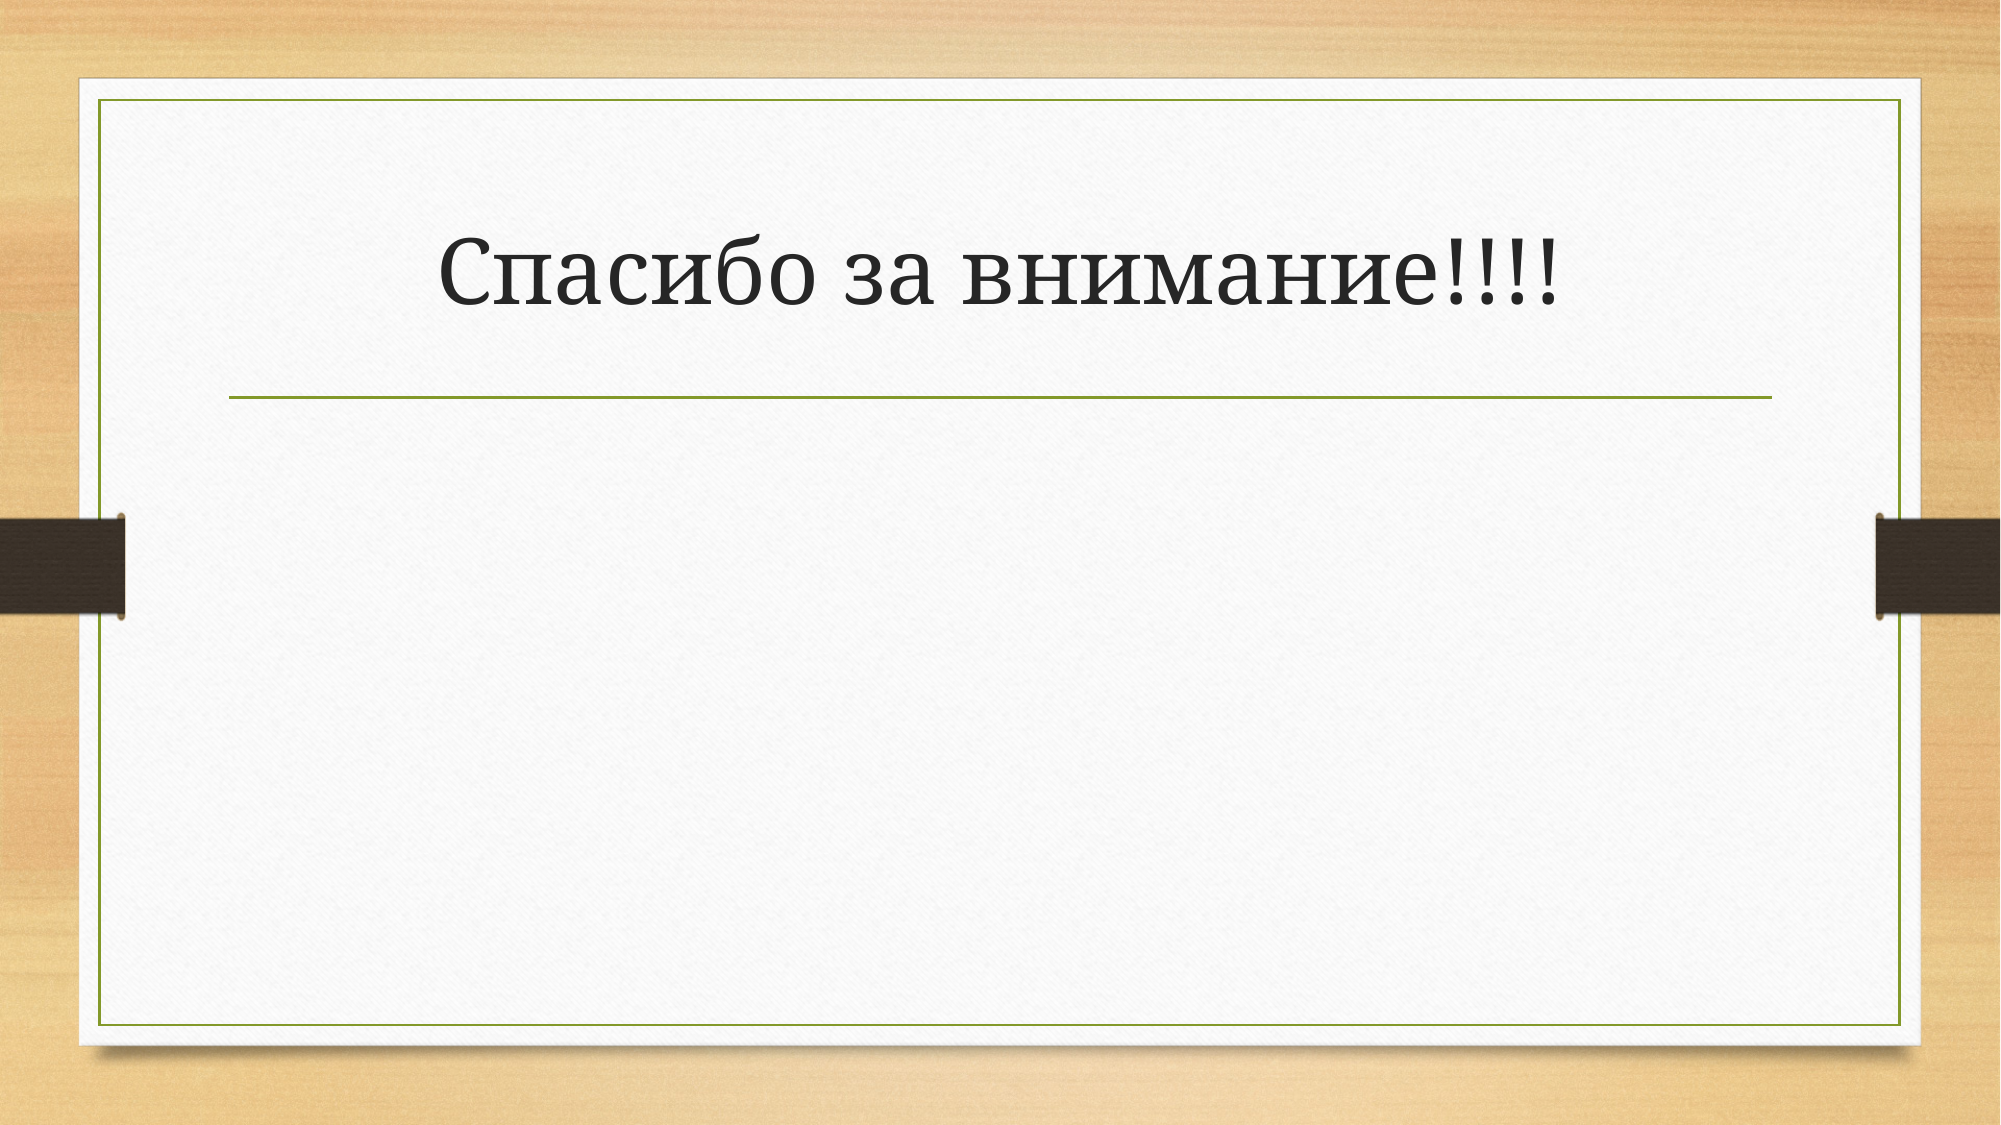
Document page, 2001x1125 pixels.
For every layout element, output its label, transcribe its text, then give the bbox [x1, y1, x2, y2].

title Спасибо за внимание!!!! [212, 161, 1788, 375]
picture [0, 0, 2001, 1125]
